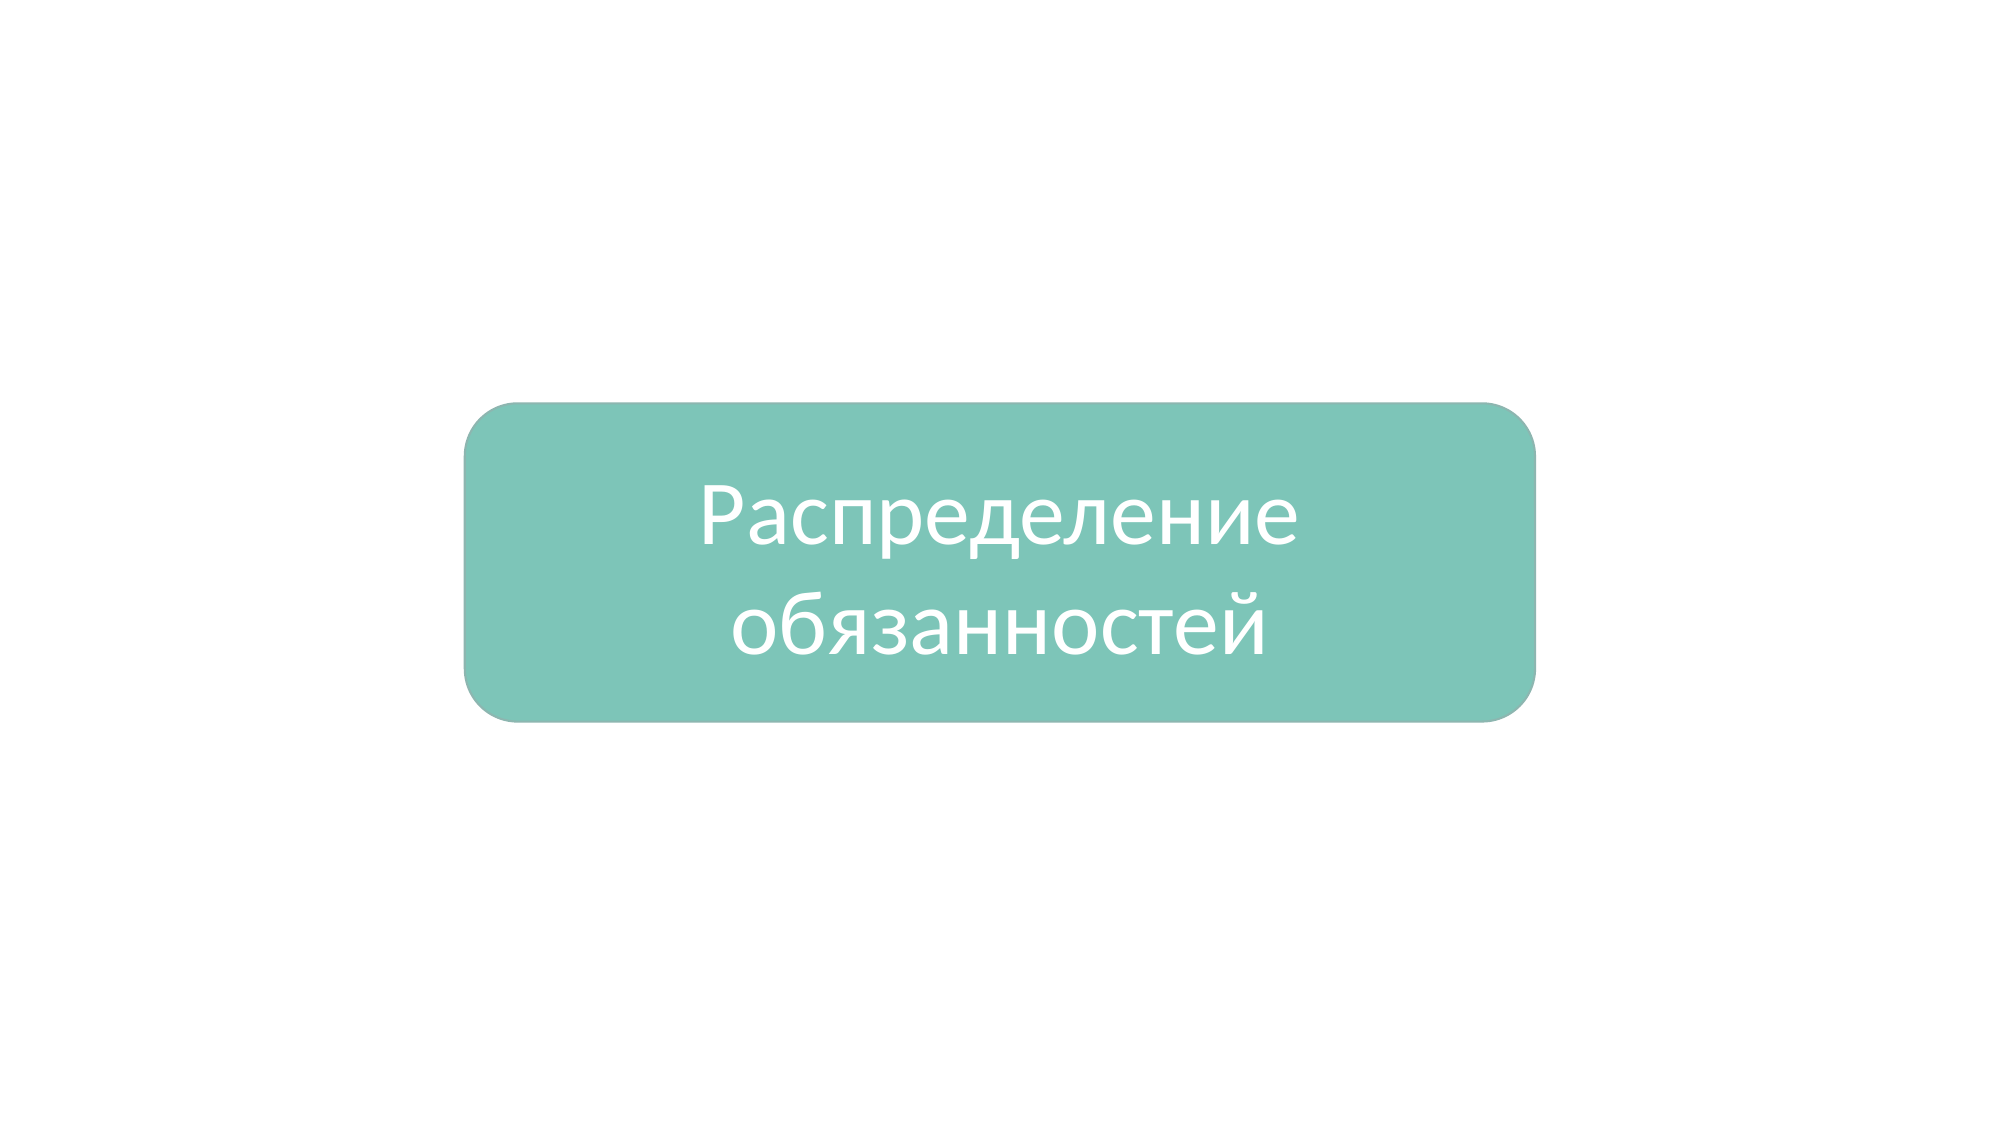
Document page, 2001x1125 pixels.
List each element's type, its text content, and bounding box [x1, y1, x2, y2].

text_box Распределение обязанностей [463, 402, 1537, 723]
